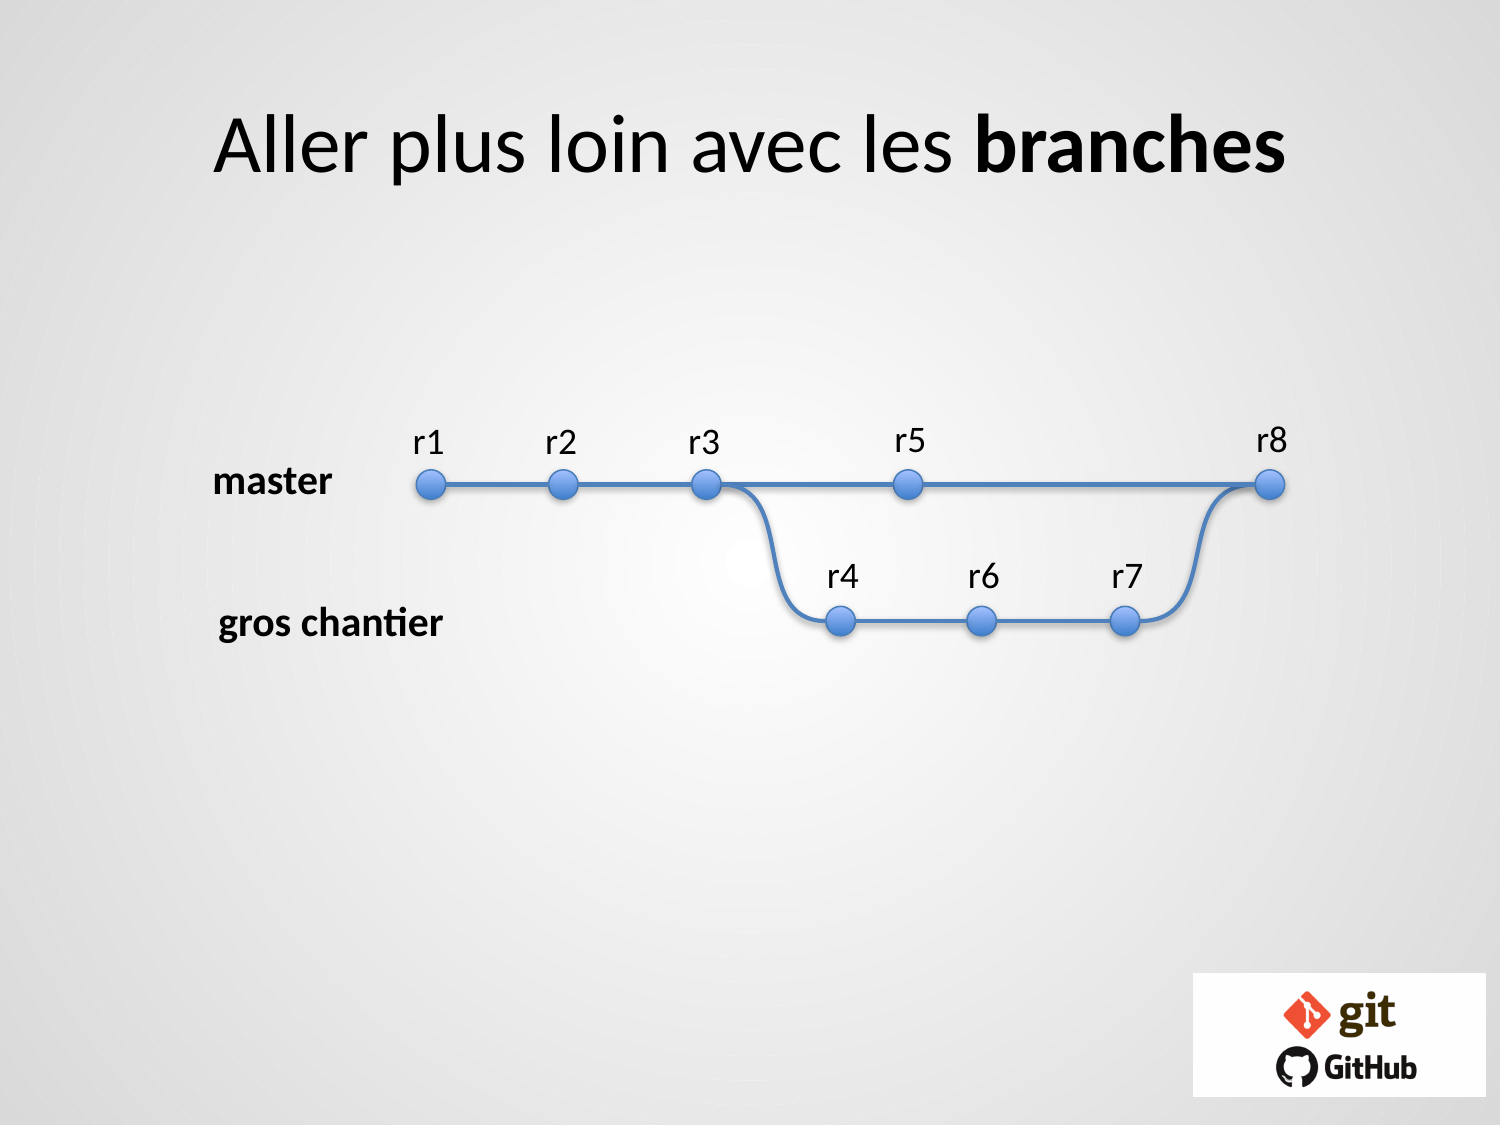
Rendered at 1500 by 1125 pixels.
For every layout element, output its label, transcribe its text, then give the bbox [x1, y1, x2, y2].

text_box [415, 469, 440, 501]
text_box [720, 484, 875, 636]
text_box r1 [397, 409, 443, 469]
text_box master [197, 445, 348, 510]
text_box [922, 406, 1304, 622]
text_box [855, 543, 991, 636]
title Aller plus loin avec les branches [75, 45, 1425, 233]
text_box gros chantier [203, 587, 459, 653]
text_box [720, 406, 921, 500]
picture [1193, 973, 1486, 1097]
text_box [445, 408, 576, 500]
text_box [996, 629, 1160, 636]
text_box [577, 408, 717, 500]
